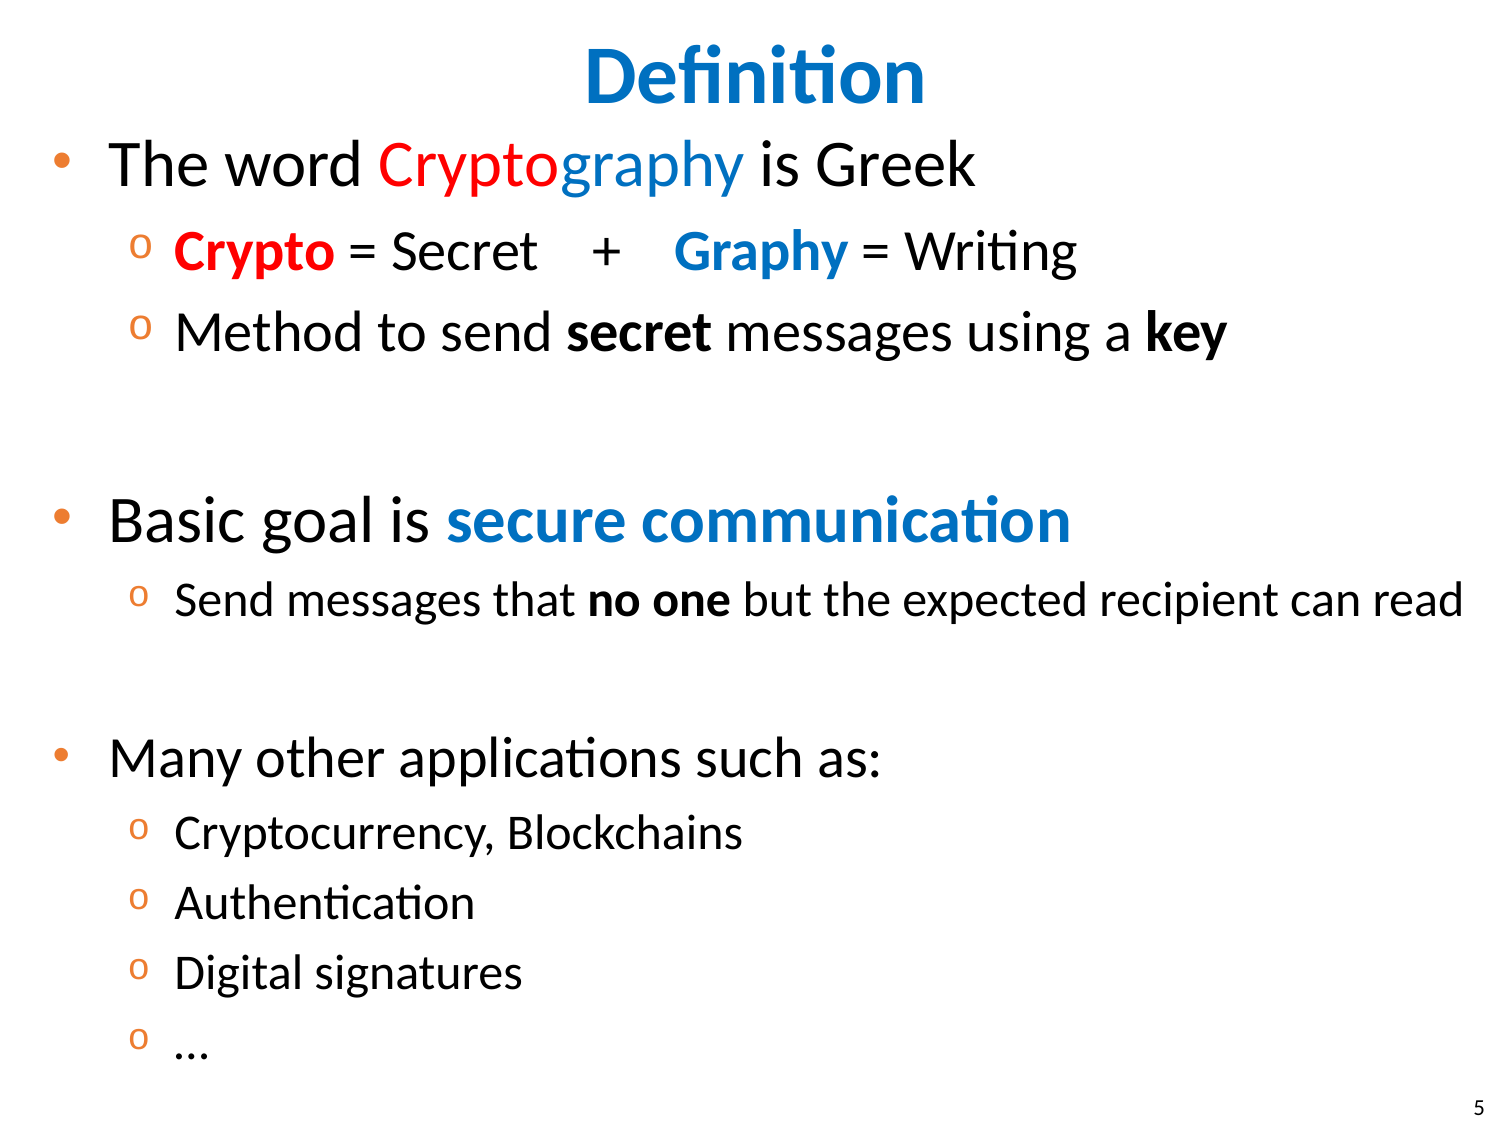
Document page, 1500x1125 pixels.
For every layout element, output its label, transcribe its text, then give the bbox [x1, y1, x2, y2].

title Definition [37, 3, 1476, 112]
slide_number 5 [1437, 1084, 1500, 1122]
list The word Cryptography is Greek Crypto = Secret + Graphy = Writing Method to send secret messages using a key Basic goal is secure communication Send messages that no one but the expected recipient can read Many other applications such as: Cryptocurrency, Blockchains Authentication Digital signatures … [37, 112, 1488, 1101]
